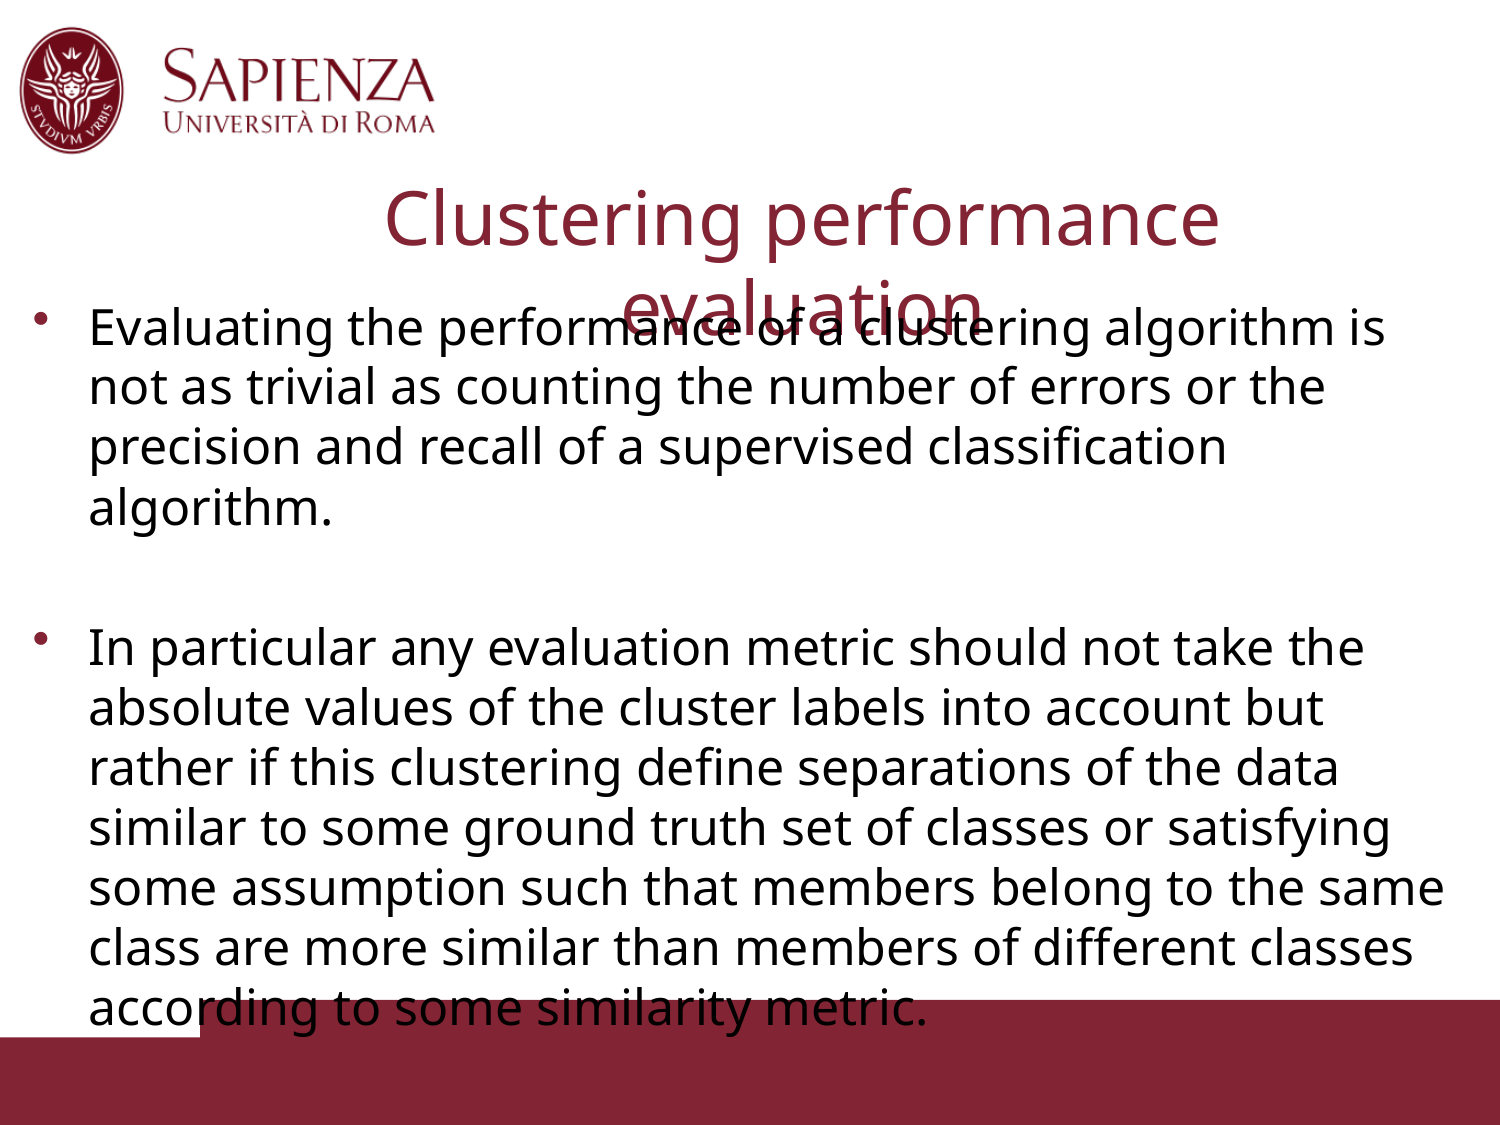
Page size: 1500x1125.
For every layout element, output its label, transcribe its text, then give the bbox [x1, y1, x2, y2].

title Clustering performance evaluation [194, 162, 1412, 246]
list Evaluating the performance of a clustering algorithm is not as trivial as counting the number of errors or the precision and recall of a supervised classification algorithm. In particular any evaluation metric should not take the absolute values of the cluster labels into account but rather if this clustering define separations of the data similar to some ground truth set of classes or satisfying some assumption such that members belong to the same class are more similar than members of different classes according to some similarity metric. [17, 287, 1483, 963]
